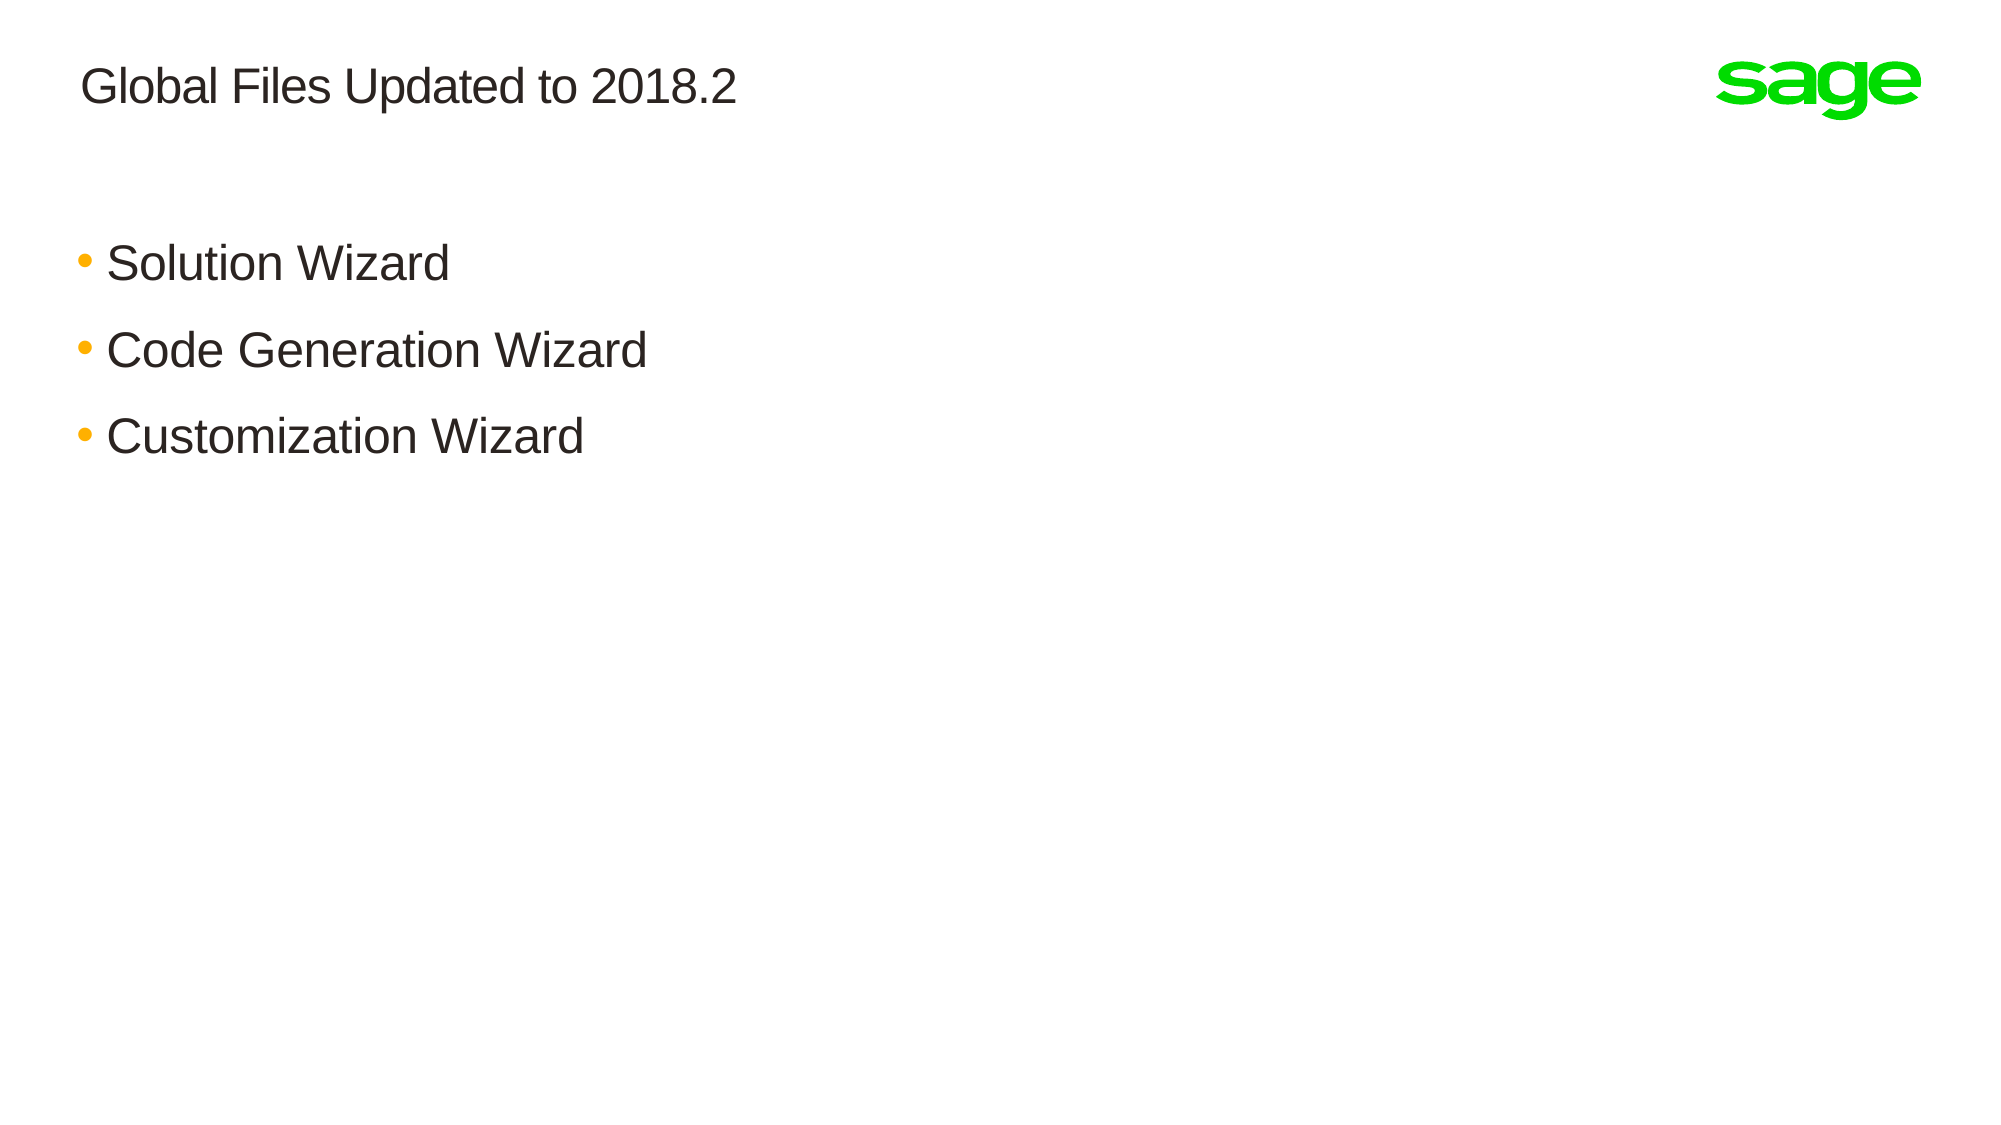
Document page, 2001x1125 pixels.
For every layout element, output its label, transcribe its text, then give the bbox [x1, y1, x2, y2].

title Global Files Updated to 2018.2 [80, 60, 1704, 224]
list Solution Wizard Code Generation Wizard Customization Wizard [76, 224, 1704, 1046]
